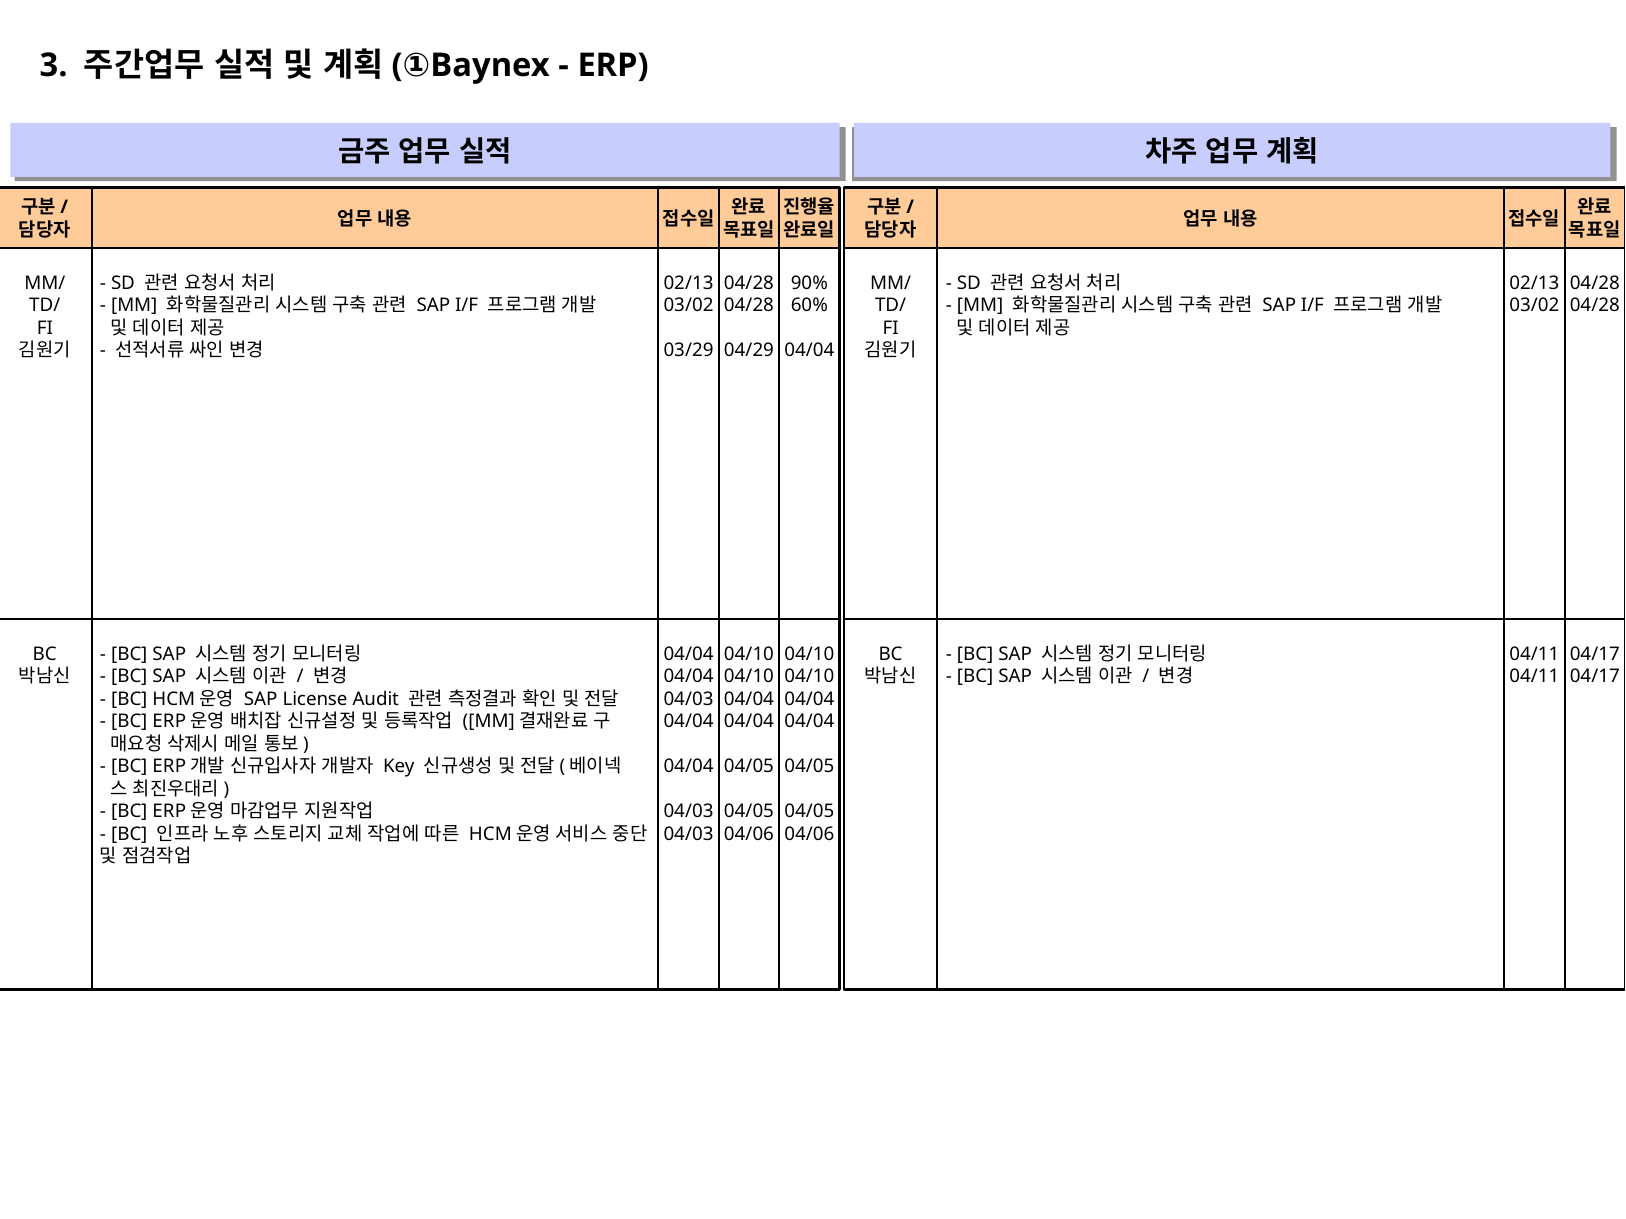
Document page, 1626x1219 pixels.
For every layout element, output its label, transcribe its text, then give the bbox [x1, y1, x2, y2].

text_box 04/10 04/10 04/04 04/04 04/05 04/05 04/06 [779, 618, 840, 990]
text_box BC 박남신 [843, 618, 937, 990]
text_box 04/17 04/17 [1565, 618, 1625, 990]
text_box 90% 60% 04/04 [779, 247, 840, 618]
text_box [937, 618, 1505, 990]
text_box 04/11 04/11 [1505, 618, 1565, 990]
text_box [937, 247, 1505, 618]
text_box MM/ TD/ FI 김원기 [843, 247, 937, 618]
text_box 구분/ 담당자 [0, 187, 91, 247]
text_box [91, 247, 659, 618]
text_box 차주 업무 계획 [854, 122, 1611, 177]
text_box 04/10 04/10 04/04 04/04 04/05 04/05 04/06 [719, 618, 779, 990]
text_box " " [14, 127, 846, 182]
text_box 04/04 04/04 04/03 04/04 04/04 04/03 04/03 [659, 618, 719, 990]
text_box 업무 내용 [91, 187, 658, 247]
text_box 02/13 03/02 [1505, 247, 1565, 618]
text_box 3. 주간업무 실적 및 계획(①Baynex - ERP) [39, 43, 1019, 107]
text_box 04/28 04/28 [1565, 247, 1625, 618]
text_box 완료 목표일 [718, 187, 779, 247]
text_box 02/13 03/02 03/29 [659, 247, 719, 618]
text_box 접수일 [658, 187, 718, 247]
text_box [91, 618, 659, 990]
text_box 04/28 04/28 04/29 [719, 247, 779, 618]
text_box 금주 업무 실적 [10, 122, 840, 177]
text_box " " [852, 127, 1617, 182]
text_box 접수일 [1504, 187, 1564, 247]
text_box 업무 내용 [937, 187, 1504, 247]
text_box BC 박남신 [0, 618, 91, 990]
text_box 진행율 완료일 [779, 187, 840, 247]
text_box MM/ TD/ FI 김원기 [0, 247, 91, 618]
text_box 완료 목표일 [1564, 187, 1625, 247]
text_box 구분/ 담당자 [843, 187, 937, 247]
